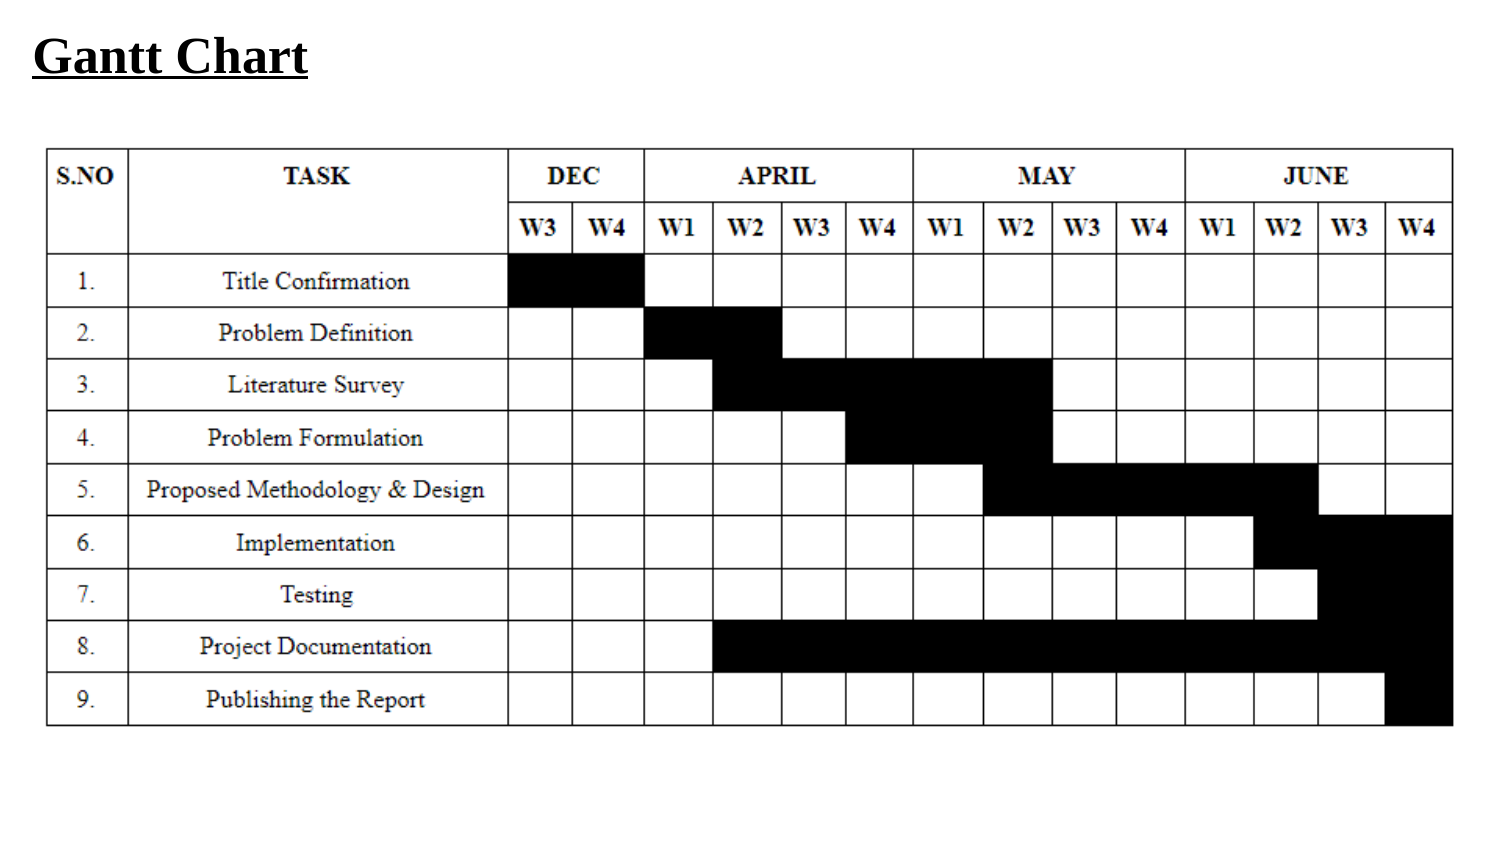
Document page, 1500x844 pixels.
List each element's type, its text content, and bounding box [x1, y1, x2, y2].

text_box Gantt Chart [17, 14, 768, 92]
picture [37, 139, 1463, 739]
